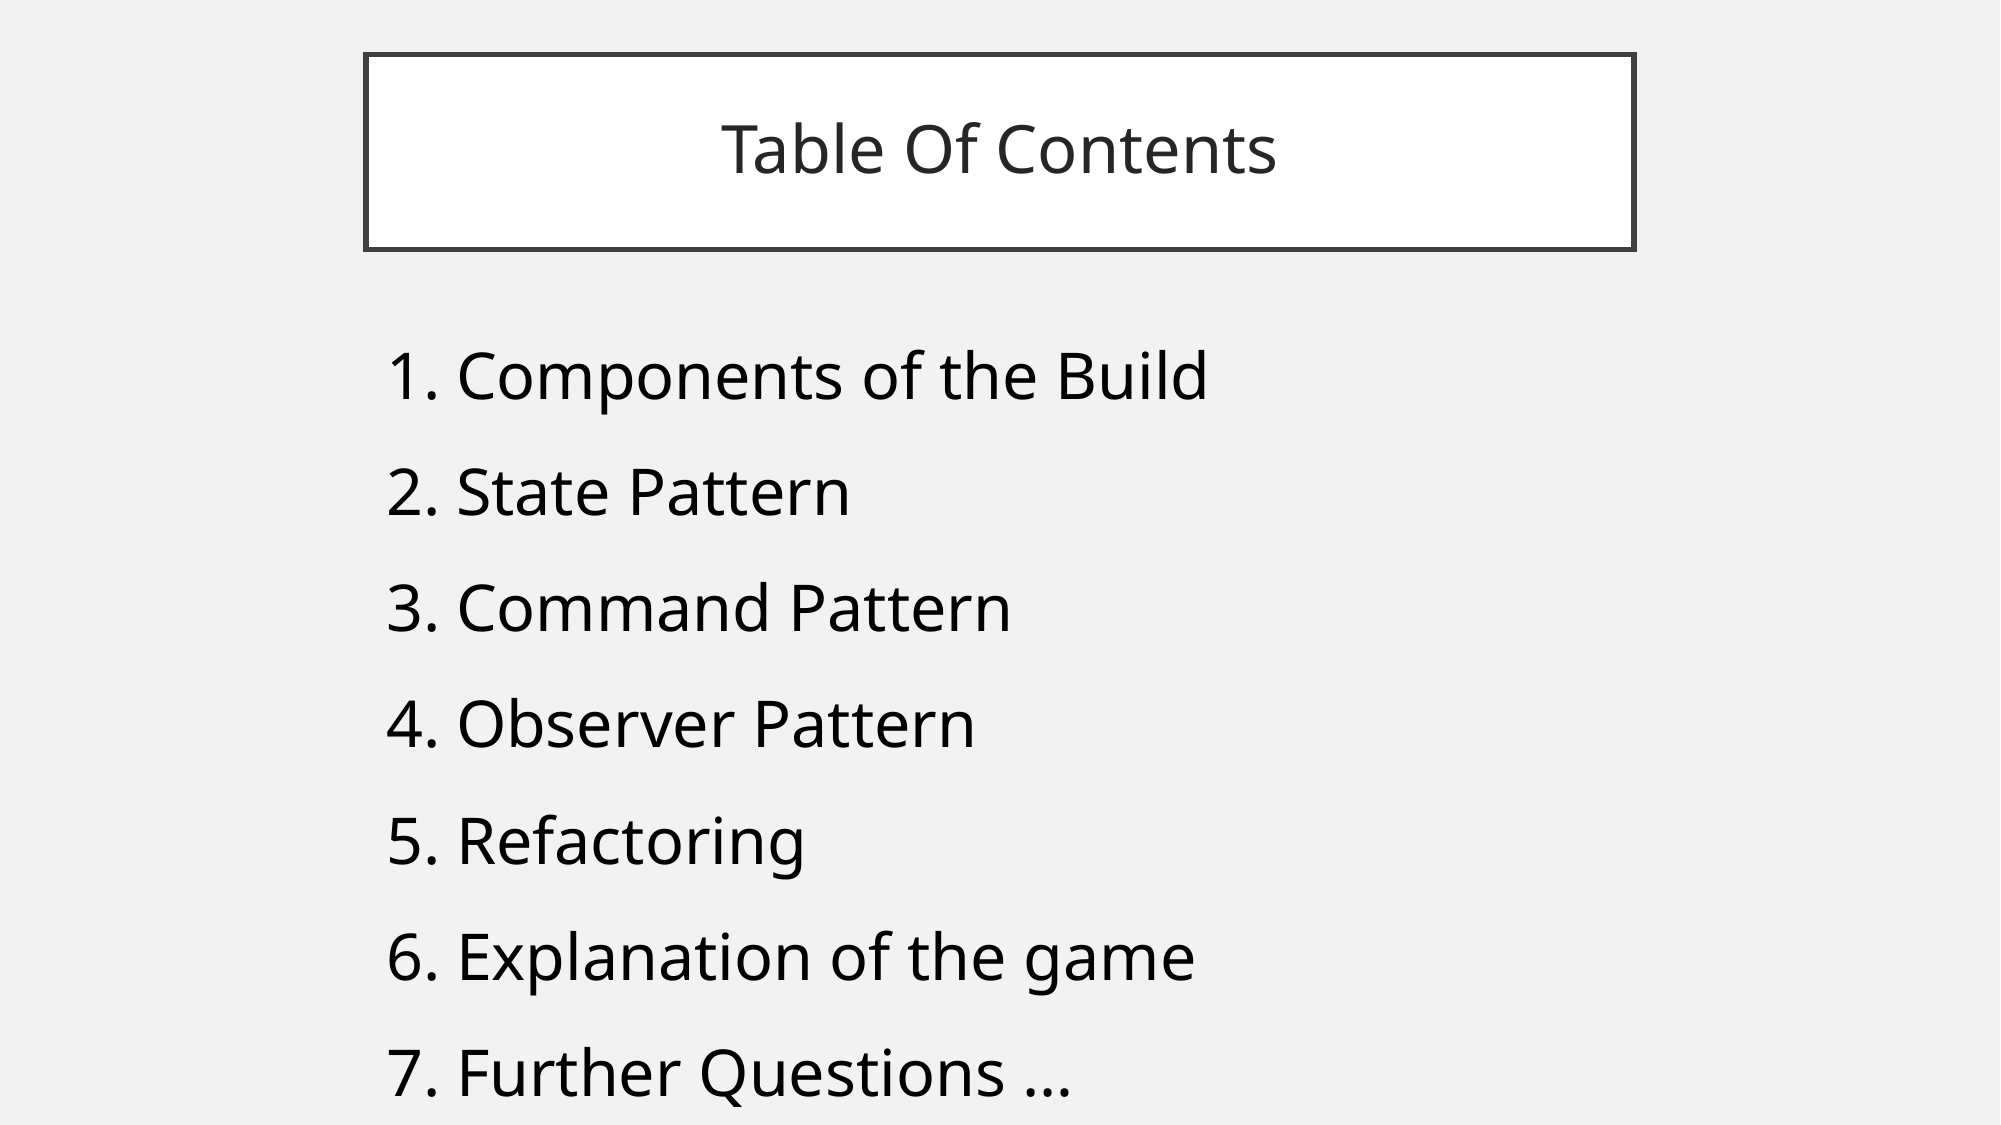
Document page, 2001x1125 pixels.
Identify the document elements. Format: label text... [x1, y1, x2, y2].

list Components of the Build State Pattern Command Pattern Observer Pattern Refactoring Explanation of the game Further Questions … [366, 288, 1586, 988]
title Table Of Contents [363, 52, 1637, 252]
